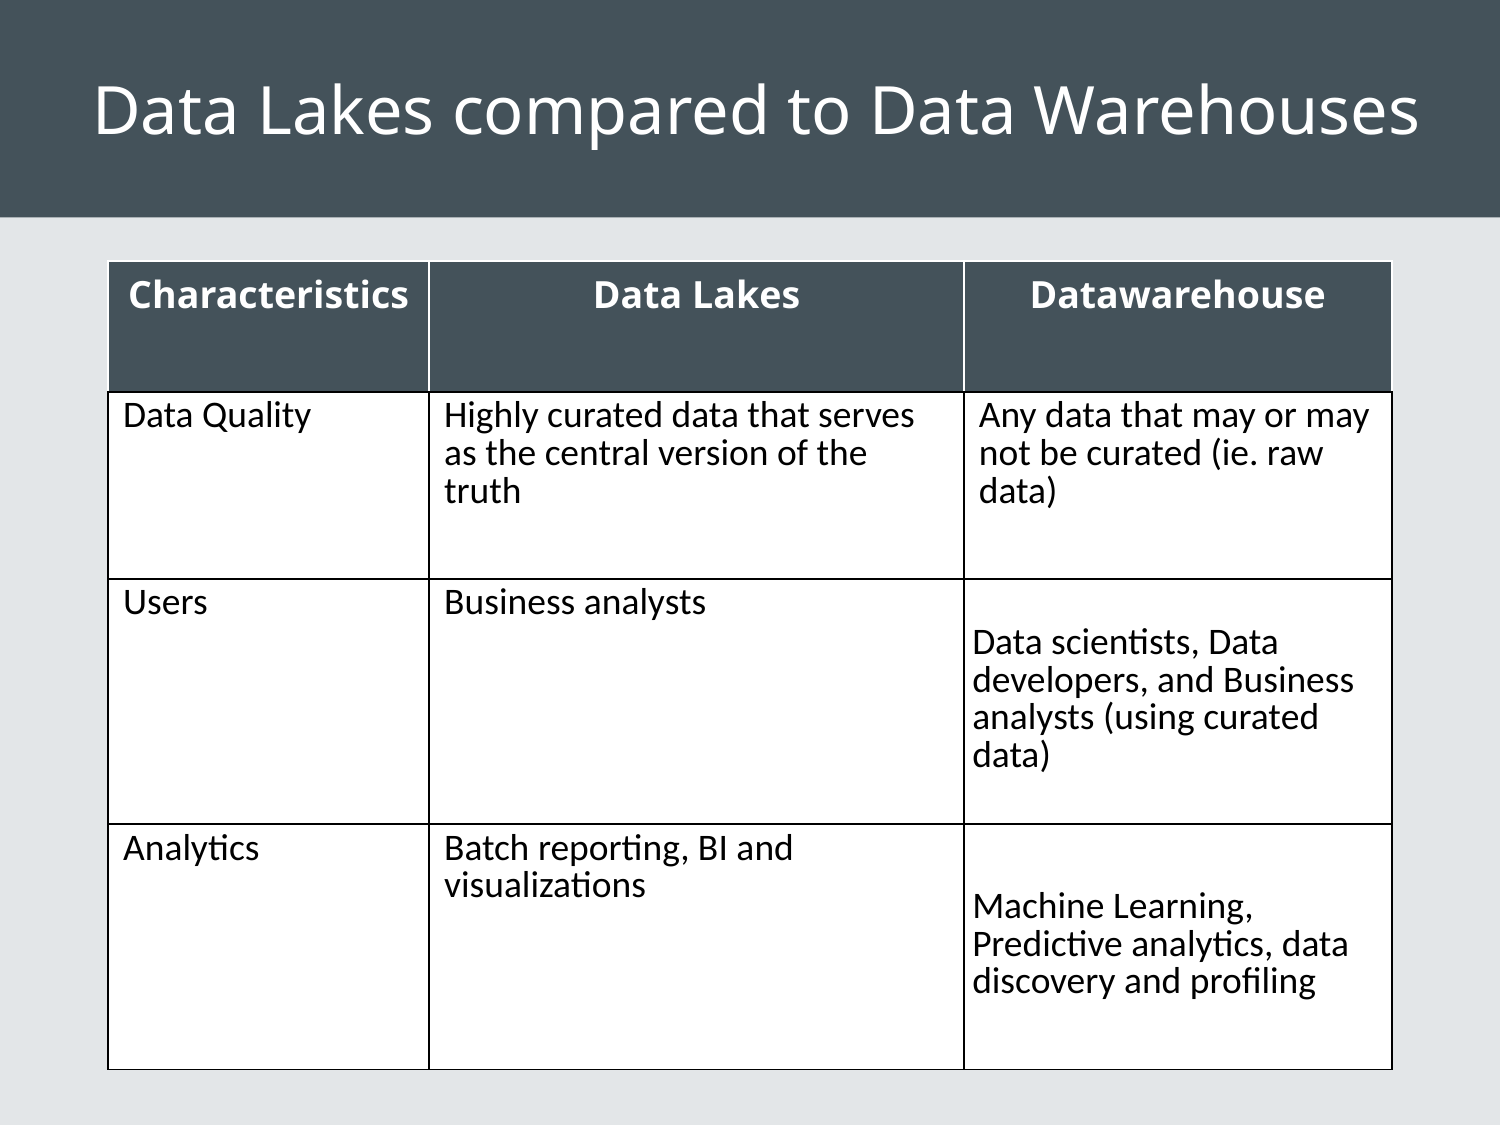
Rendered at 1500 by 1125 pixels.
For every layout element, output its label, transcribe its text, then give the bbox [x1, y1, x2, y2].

table_header Datawarehouse [965, 262, 1391, 391]
table_cell Data Quality [109, 393, 428, 578]
table_cell Data scientists, Data developers, and Business analysts (using curated data) [965, 580, 1391, 823]
table_cell Business analysts [430, 580, 963, 823]
table_cell Batch reporting, BI and visualizations [430, 825, 963, 1069]
table_cell Machine Learning, Predictive analytics, data discovery and profiling [965, 825, 1391, 1069]
table_cell Users [109, 580, 428, 823]
table_cell Analytics [109, 825, 428, 1069]
title Data Lakes compared to Data Warehouses [77, 0, 1500, 218]
table_cell Highly curated data that serves as the central version of the truth [430, 393, 963, 578]
table_header Data Lakes [430, 262, 963, 391]
table_cell Any data that may or may not be curated (ie. raw data) [965, 393, 1391, 578]
table_header Characteristics [109, 262, 428, 391]
